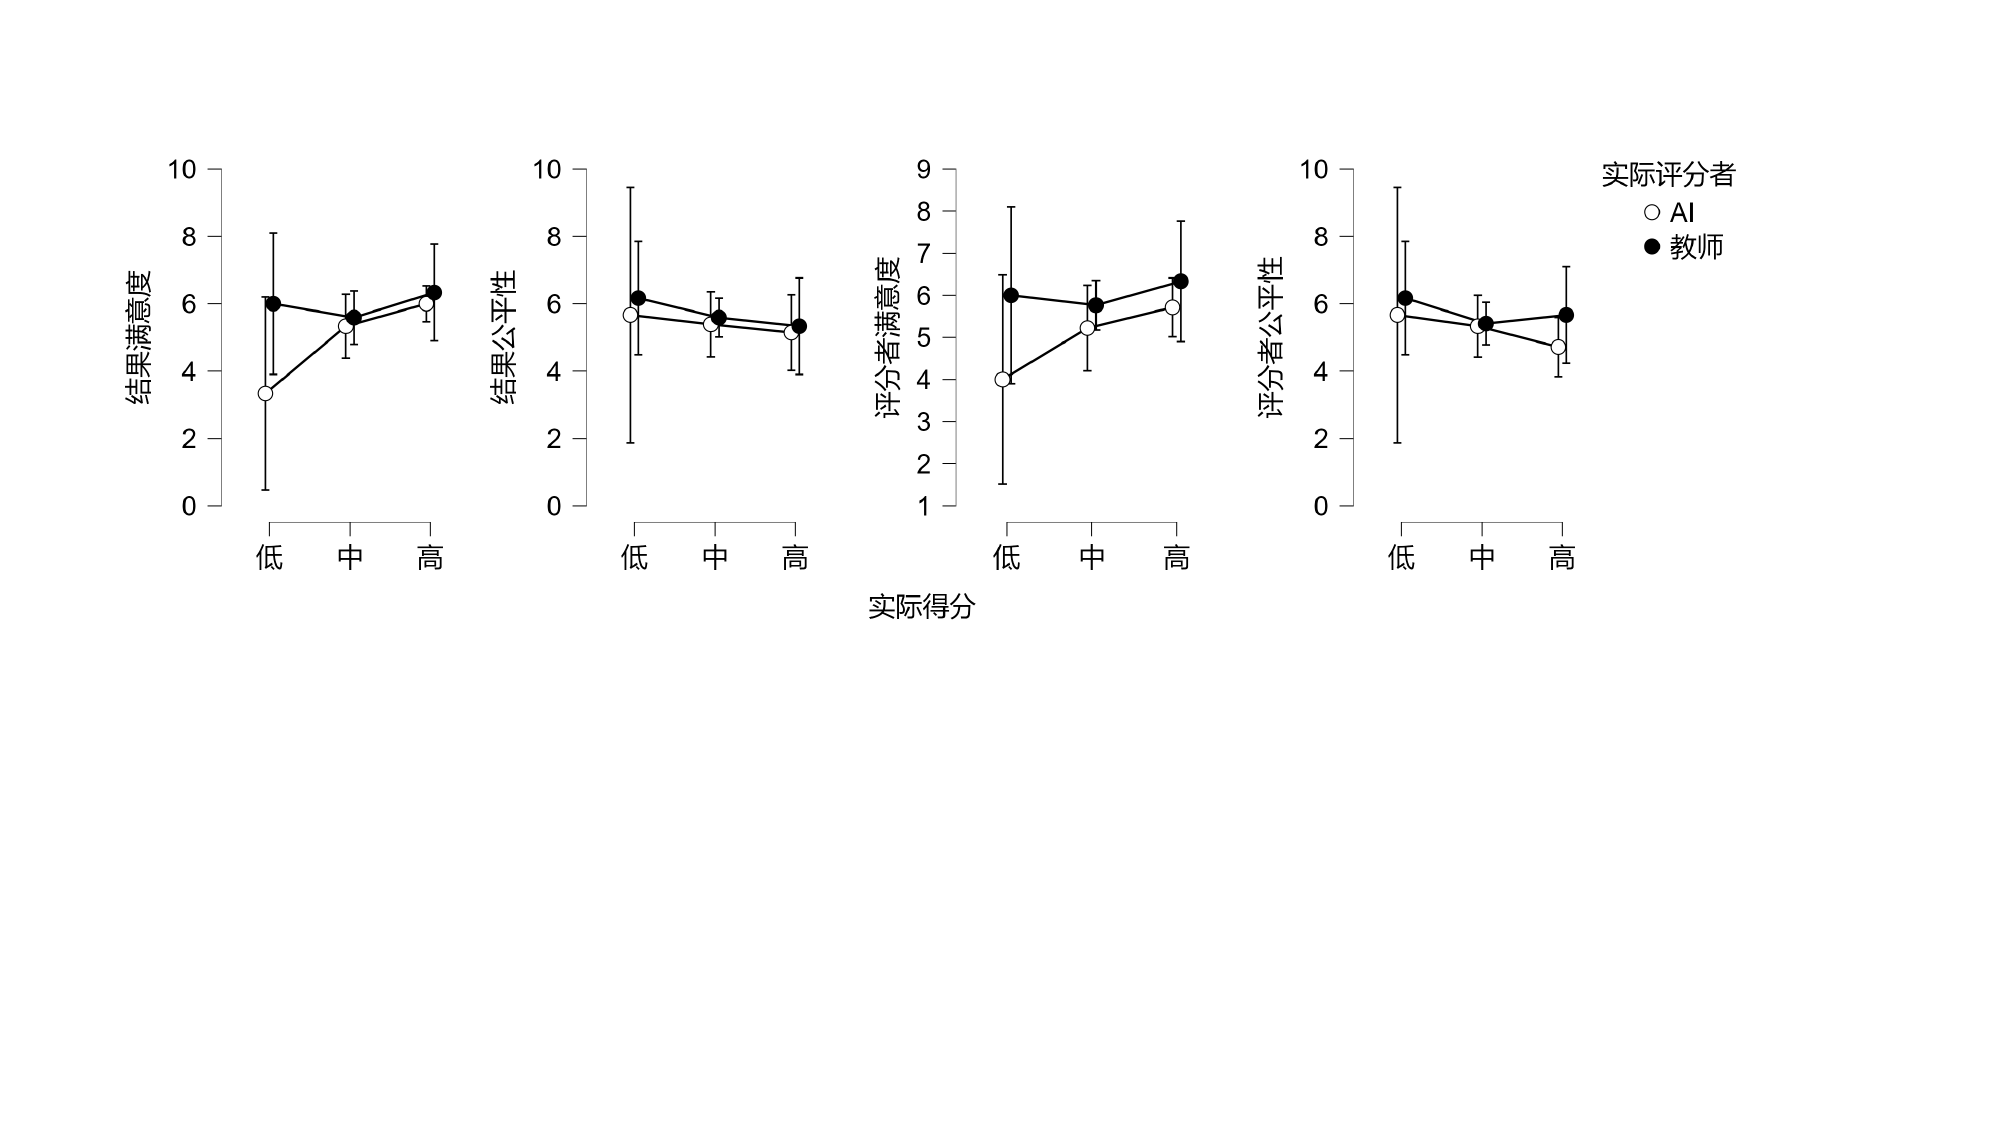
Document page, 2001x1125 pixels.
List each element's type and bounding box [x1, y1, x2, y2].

text_box [120, 152, 1822, 628]
